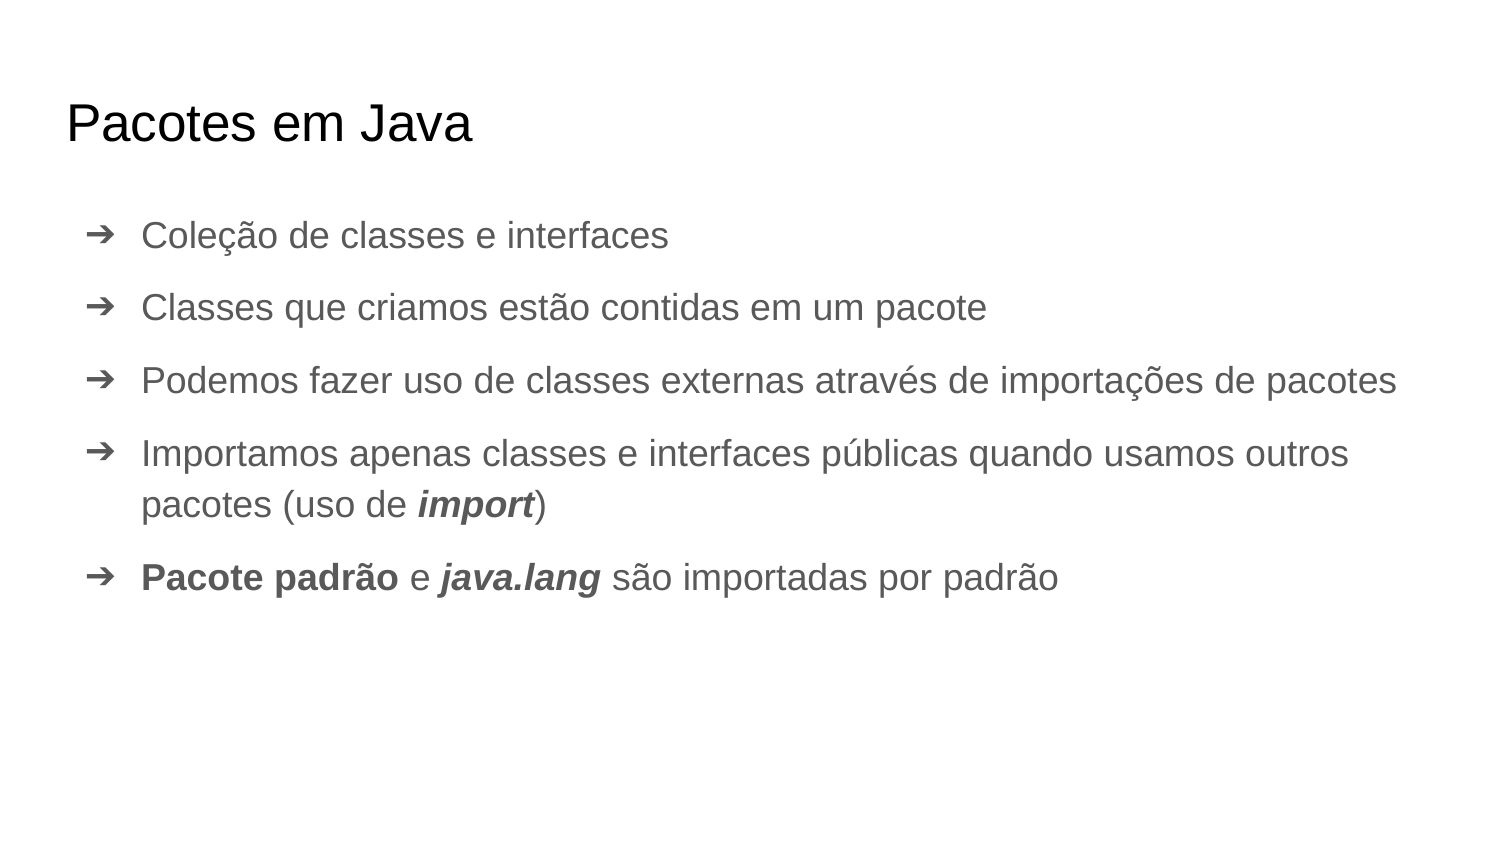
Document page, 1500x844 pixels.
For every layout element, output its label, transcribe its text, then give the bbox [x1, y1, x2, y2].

list Coleção de classes e interfaces Classes que criamos estão contidas em um pacote Podemos fazer uso de classes externas através de importações de pacotes Importamos apenas classes e interfaces públicas quando usamos outros pacotes (uso de import) Pacote padrão e java.lang são importadas por padrão [51, 189, 1449, 750]
title Pacotes em Java [51, 72, 1449, 167]
